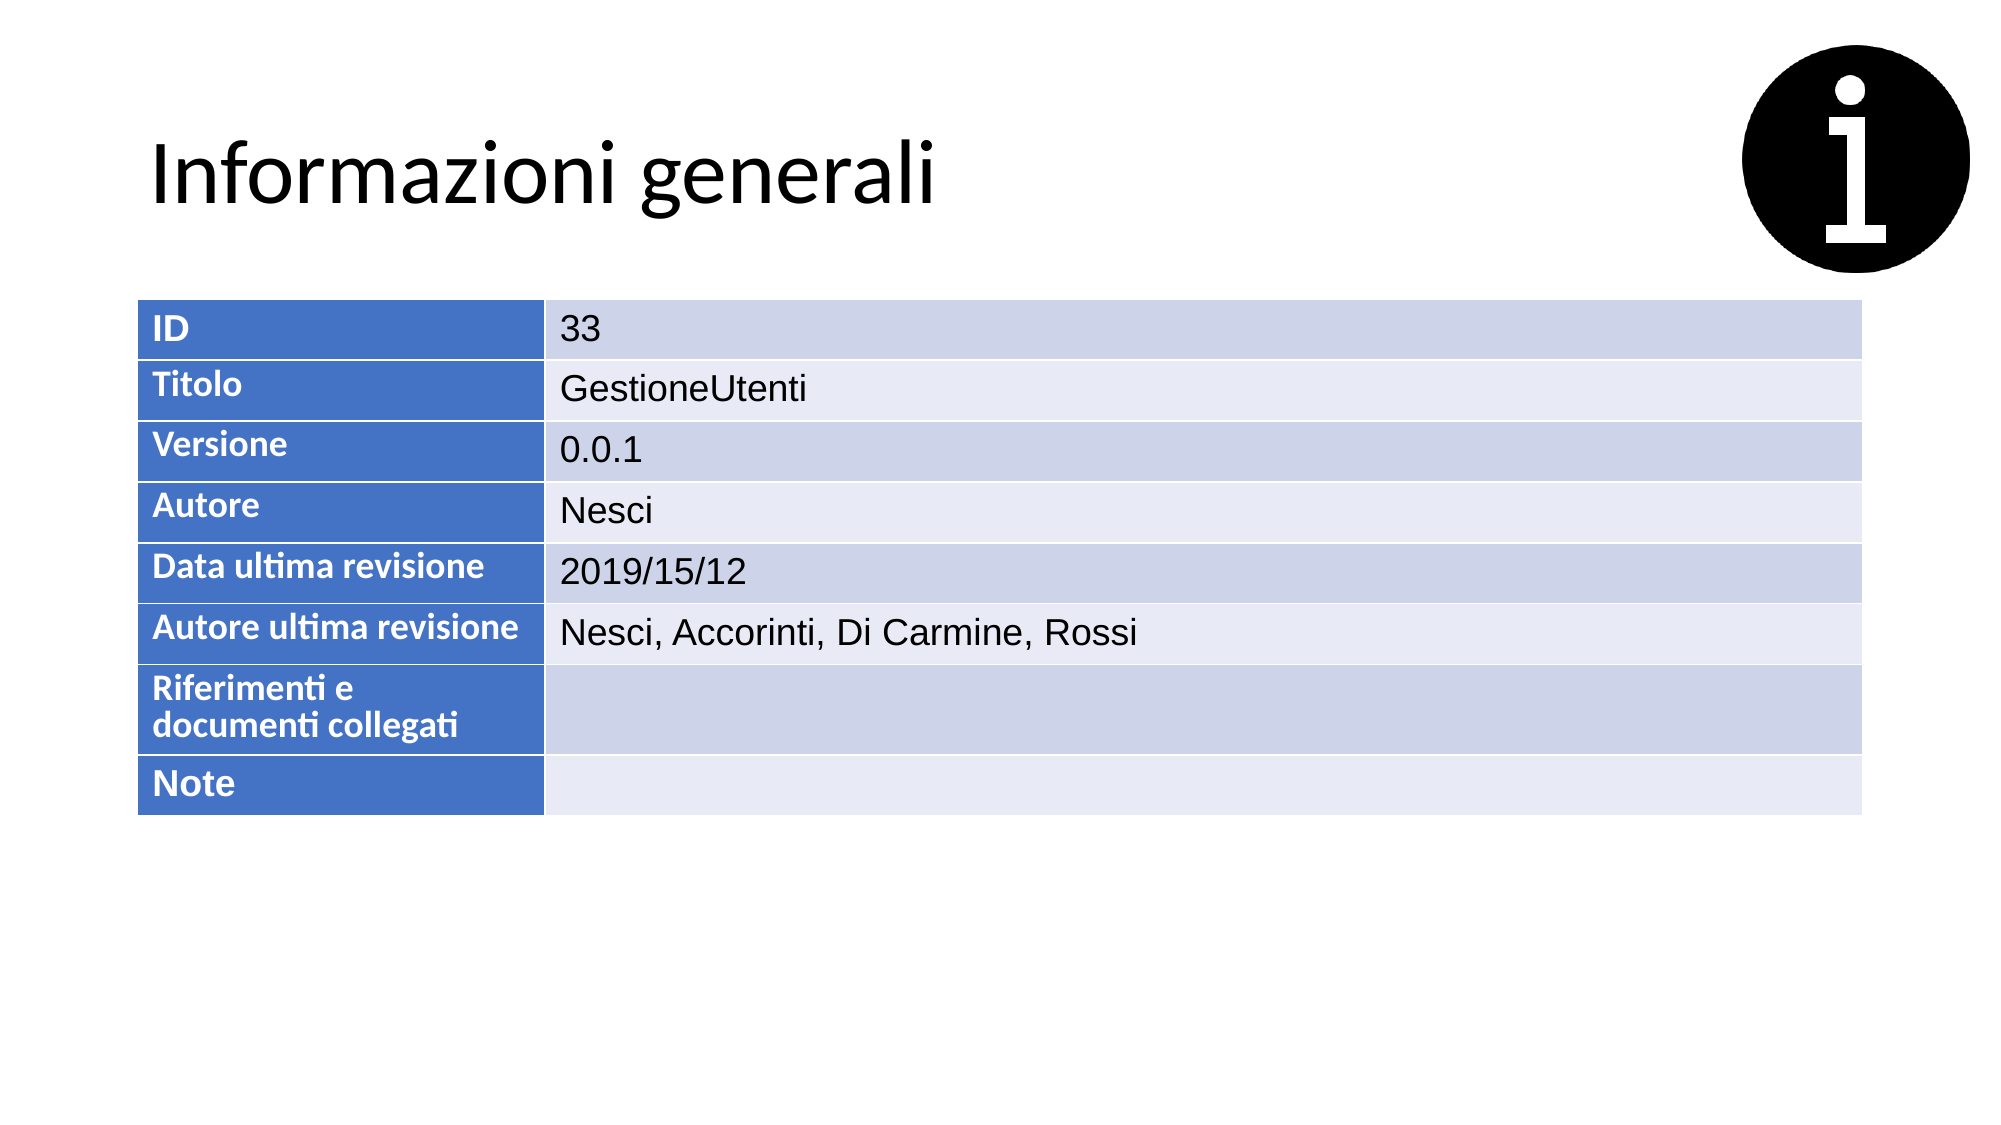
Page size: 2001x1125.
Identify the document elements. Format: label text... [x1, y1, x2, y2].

table_cell Autore ultima revisione [138, 604, 544, 664]
table_cell [546, 665, 1862, 754]
table_header ID [138, 300, 544, 359]
table_cell Versione [138, 422, 544, 481]
table_cell 2019/15/12 [546, 544, 1862, 603]
table_cell 0.0.1 [546, 422, 1862, 481]
table_cell Nesci [546, 483, 1862, 542]
table_cell Note [138, 756, 544, 815]
table_cell Titolo [138, 361, 544, 420]
table_cell Riferimenti e documenti collegati [138, 665, 544, 754]
table_cell GestioneUtenti [546, 361, 1862, 420]
table_header 33 [546, 300, 1862, 359]
table_cell Nesci, Accorinti, Di Carmine, Rossi [546, 604, 1862, 664]
table_cell [546, 756, 1862, 815]
picture [1712, 15, 2000, 304]
table_cell Autore [138, 483, 544, 542]
title Informazioni generali [134, 64, 1707, 283]
table_cell Data ultima revisione [138, 544, 544, 603]
